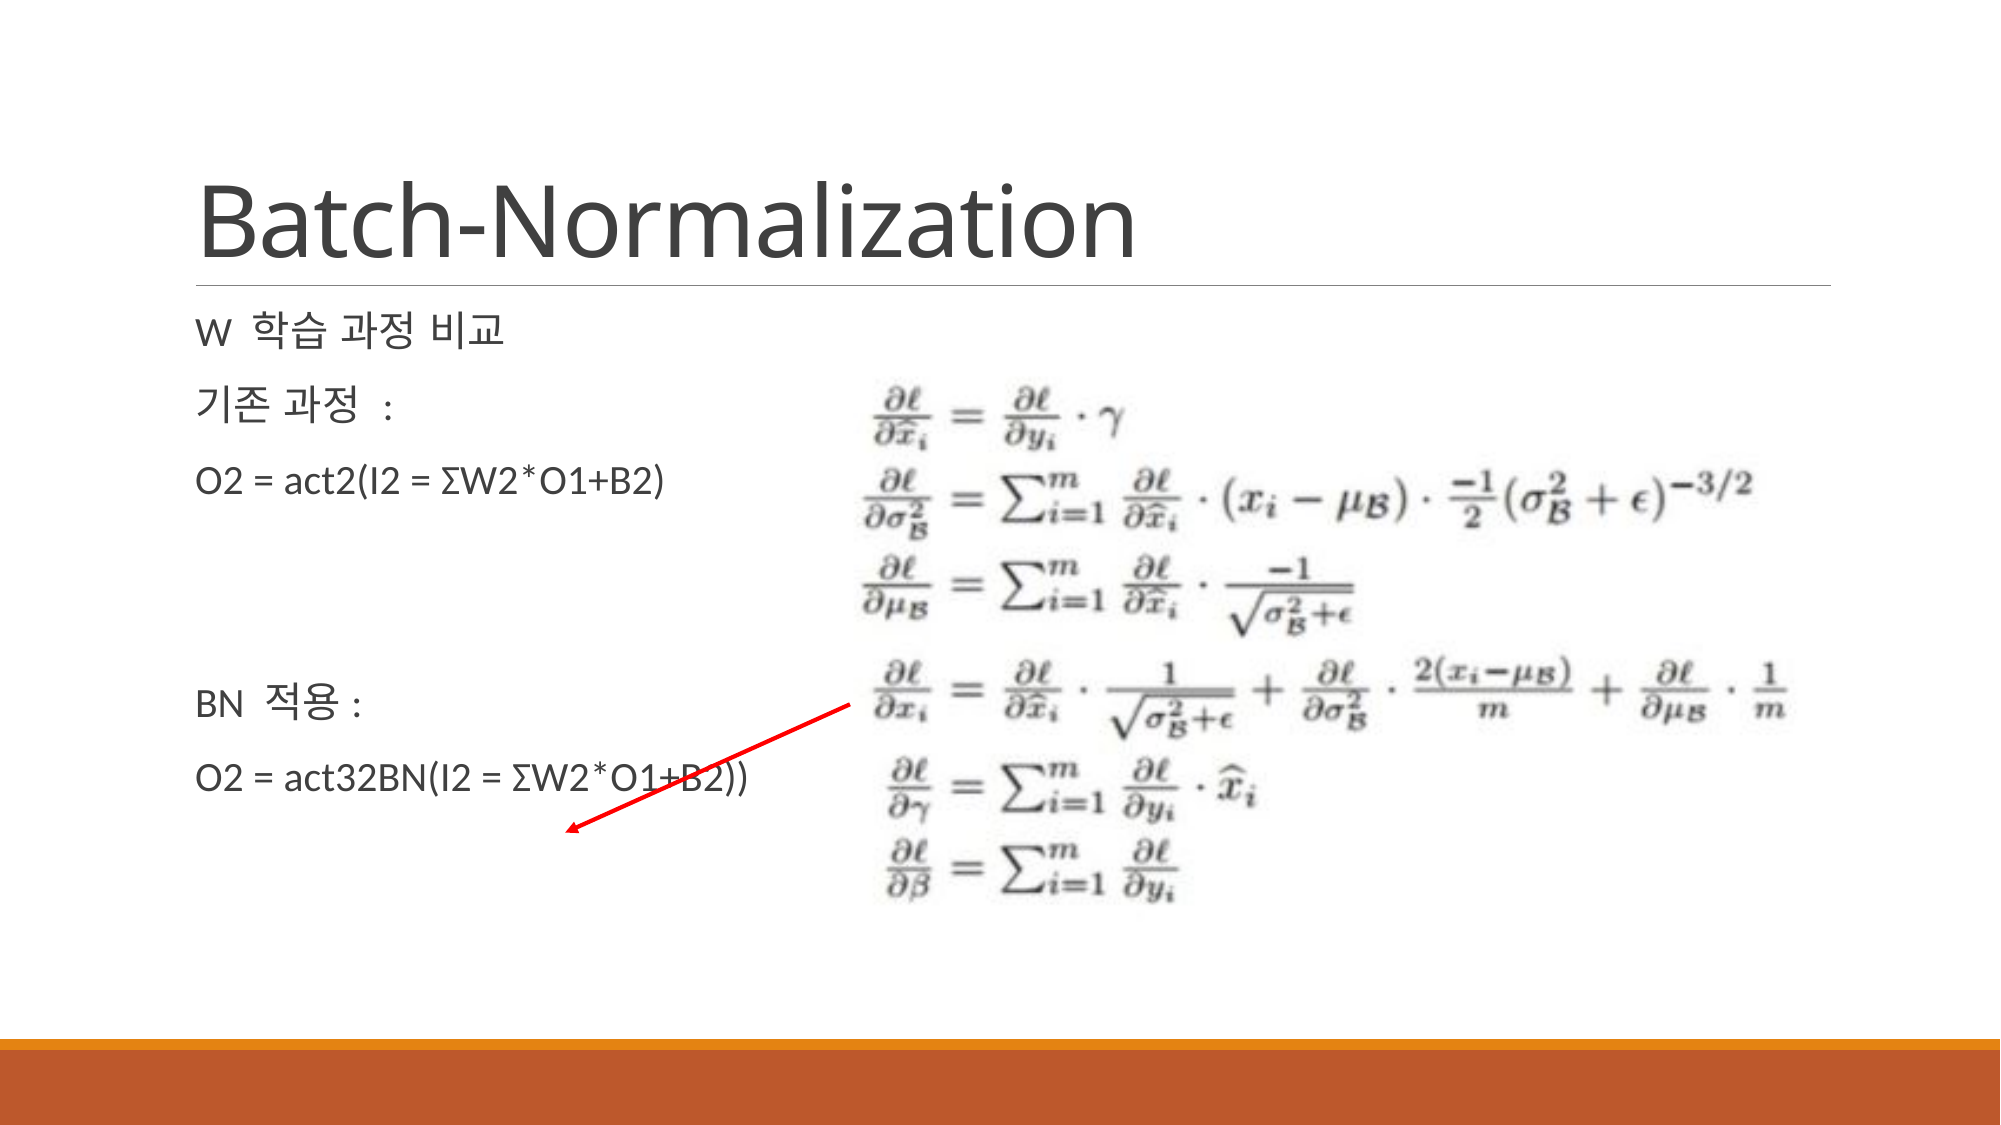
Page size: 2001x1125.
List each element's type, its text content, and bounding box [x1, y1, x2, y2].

picture [813, 302, 1831, 991]
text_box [564, 703, 851, 834]
title Batch-Normalization [180, 47, 1830, 285]
